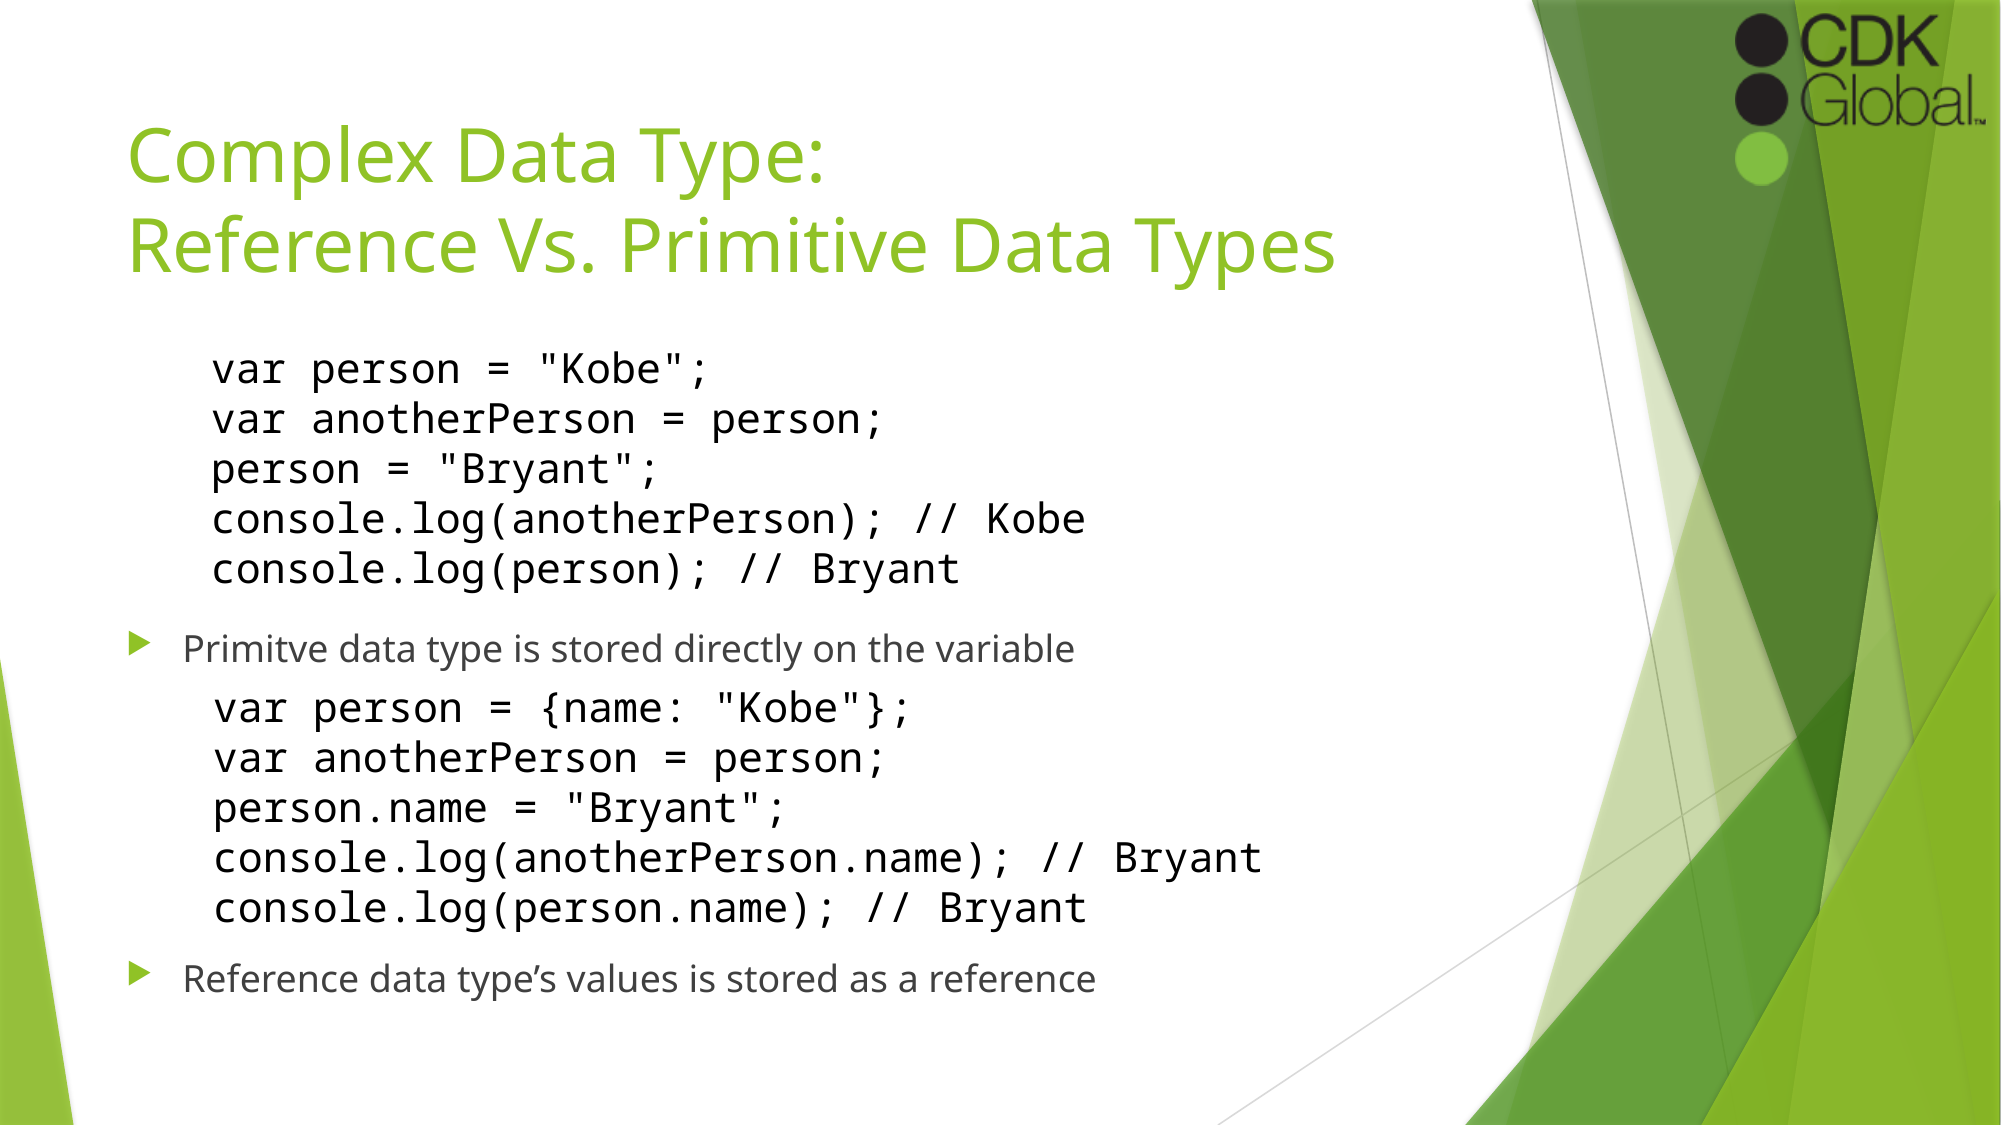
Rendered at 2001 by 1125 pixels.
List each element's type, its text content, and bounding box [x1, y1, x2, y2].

list Primitve data type is stored directly on the variable Reference data type’s values is stored as a reference [111, 354, 1522, 1042]
picture [1735, 13, 1988, 186]
text_box var person = {name: "Kobe"}; var anotherPerson = person; person.name = "Bryant"; console.log(anotherPerson.name); // Bryant​ console.log(person.name); // Bryant​ [197, 673, 1790, 939]
text_box var person = "Kobe"; var anotherPerson = person; person = "Bryant"; console.log(anotherPerson); // Kobe​ console.log(person); // Bryant [195, 333, 1788, 599]
title Complex Data Type: Reference Vs. Primitive Data Types [111, 99, 1522, 317]
